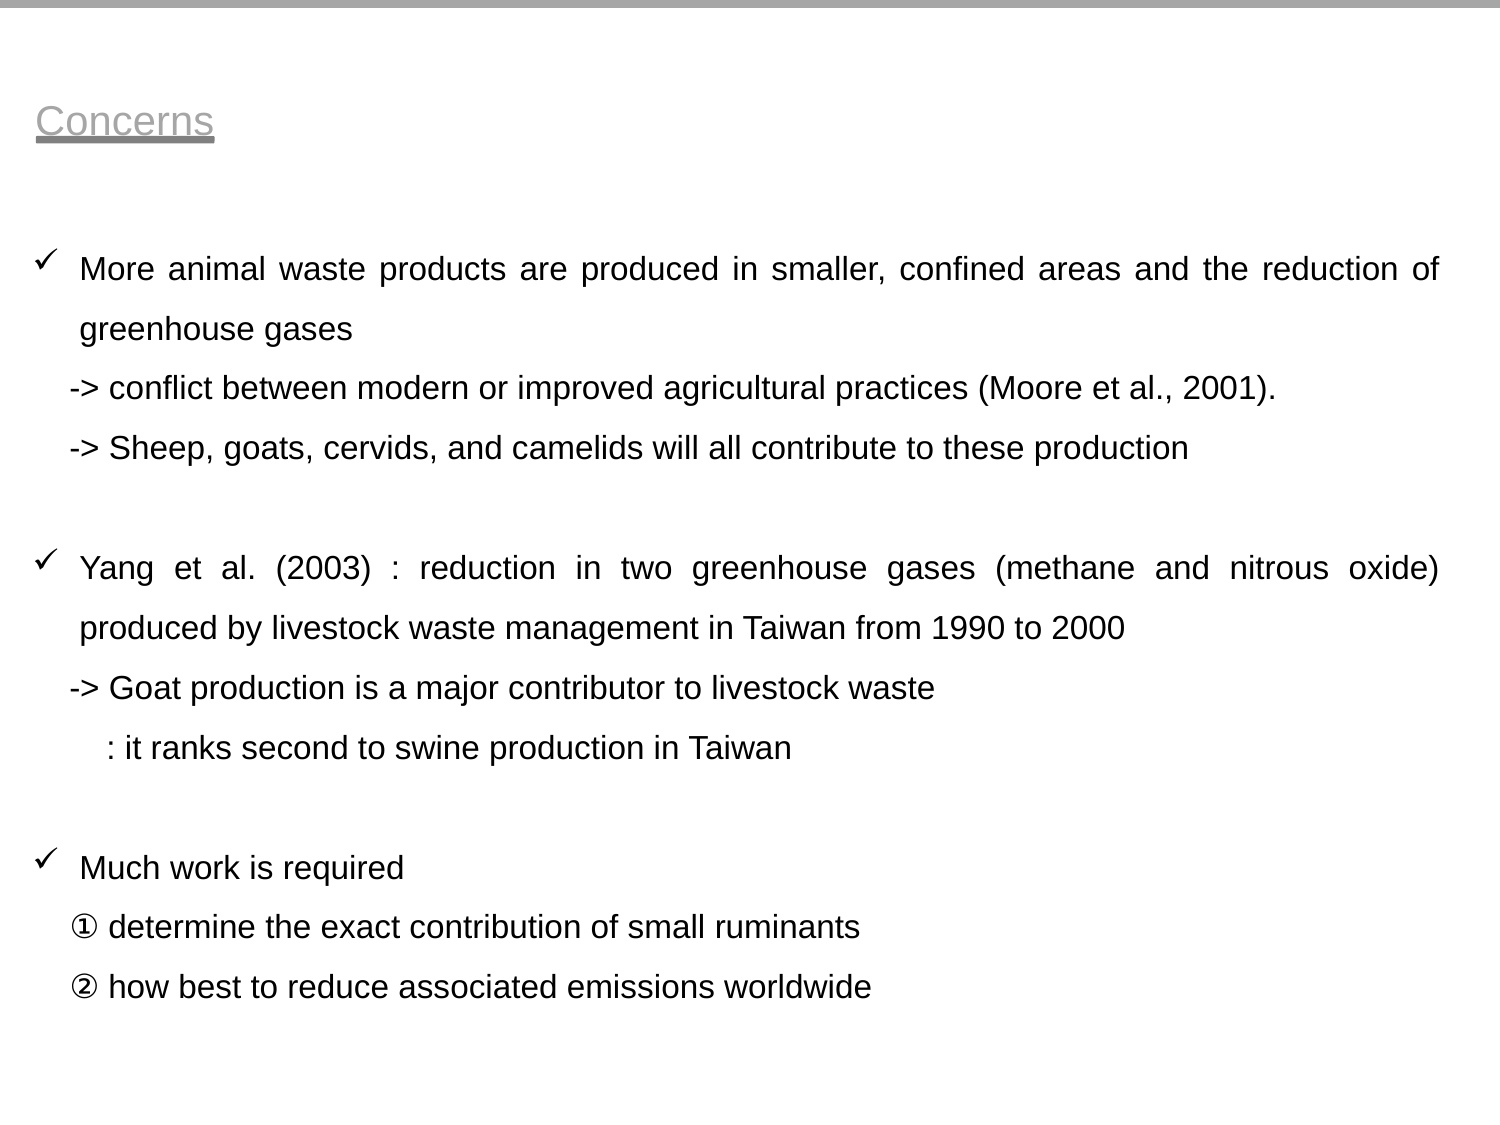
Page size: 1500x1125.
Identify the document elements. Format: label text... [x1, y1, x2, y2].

text_box [0, 0, 1500, 9]
text_box More animal waste products are produced in smaller, confined areas and the reduction of greenhouse gases -> conflict between modern or improved agricultural practices (Moore et al., 2001). -> Sheep, goats, cervids, and camelids will all contribute to these production Yang et al. (2003) : reduction in two greenhouse gases (methane and nitrous oxide) produced by livestock waste management in Taiwan from 1990 to 2000 -> Goat production is a major contributor to livestock waste : it ranks second to swine production in Taiwan Much work is required ① determine the exact contribution of small ruminants ② how best to reduce associated emissions worldwide [17, 219, 1457, 1013]
text_box Concerns [17, 59, 1457, 153]
